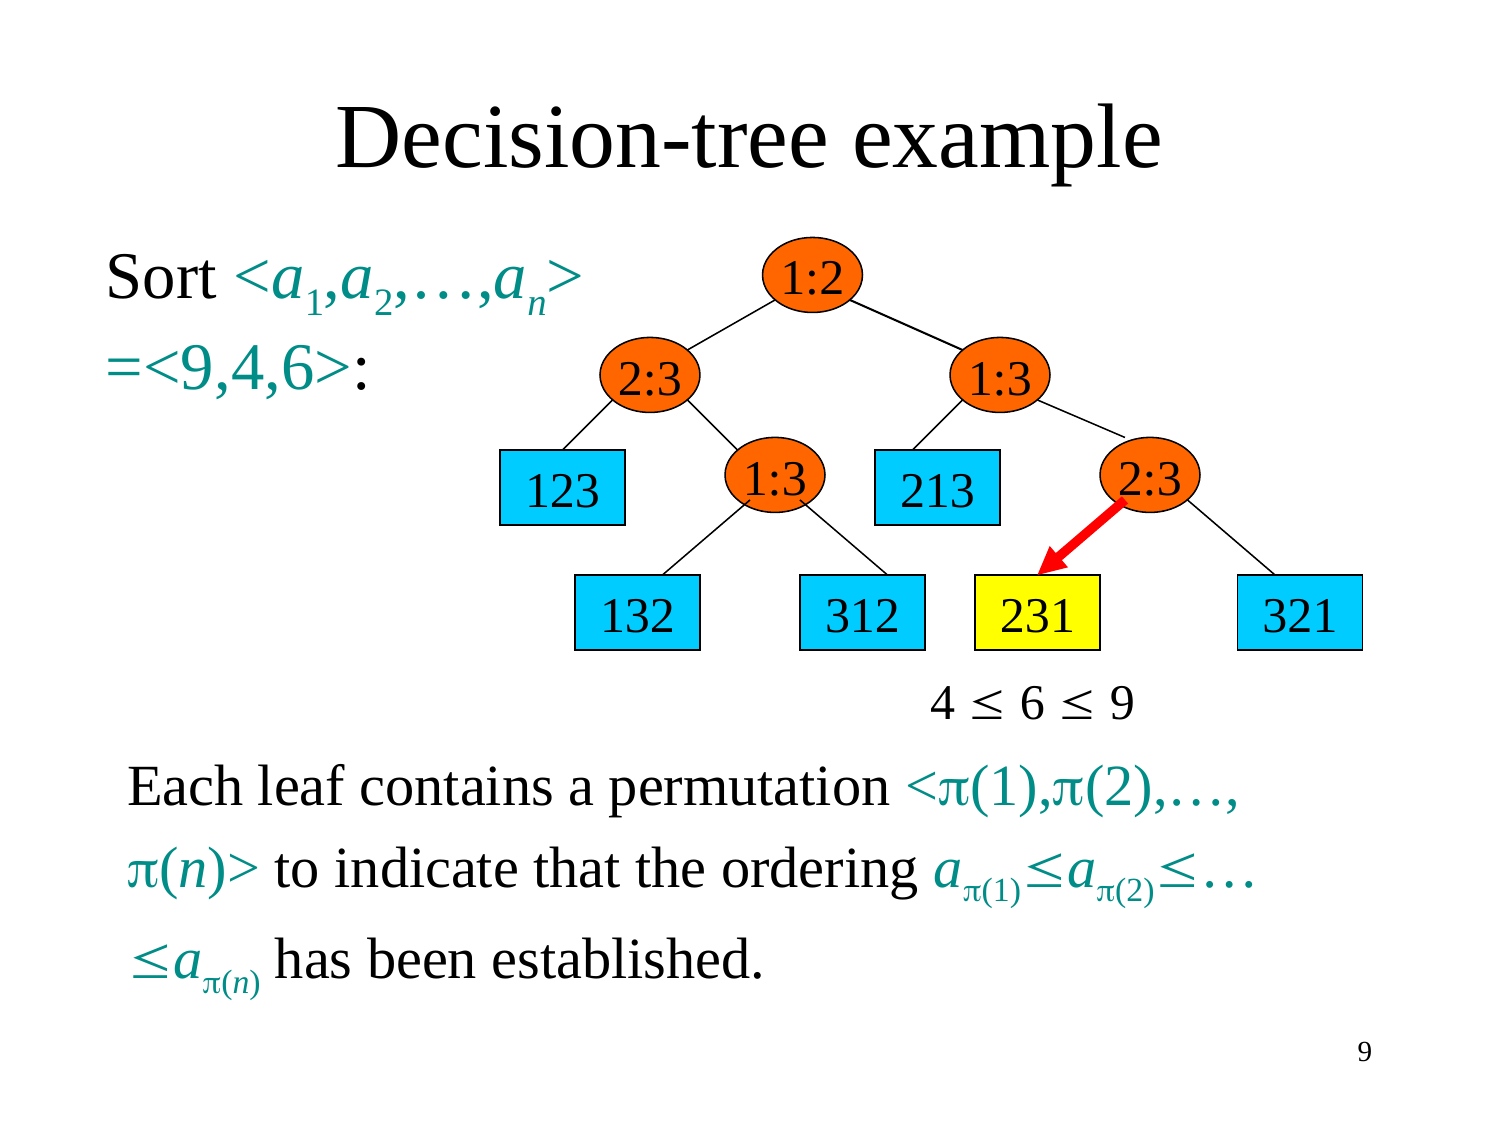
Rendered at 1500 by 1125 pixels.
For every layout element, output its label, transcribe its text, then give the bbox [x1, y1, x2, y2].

text_box Sort <a1,a2,…,an> =<9,4,6>: [90, 224, 600, 411]
text_box 4  6  9 [915, 662, 1150, 738]
text_box 321 [1237, 574, 1363, 650]
text_box [1037, 499, 1126, 575]
text_box 132 [575, 574, 700, 650]
title Decision-tree example [112, 37, 1388, 226]
text_box 2:3 [1100, 437, 1201, 513]
text_box 312 [800, 574, 925, 650]
text_box Each leaf contains a permutation <(1),(2),…, (n)> to indicate that the ordering a(1)a(2)… a(n) has been established. [112, 249, 1388, 1000]
text_box 1:3 [950, 337, 1051, 413]
text_box 1:2 [762, 237, 863, 313]
slide_number 9 [1074, 1024, 1388, 1101]
text_box 1:3 [725, 437, 826, 513]
text_box 231 [975, 574, 1100, 650]
text_box 2:3 [600, 337, 700, 413]
text_box 213 [875, 449, 1000, 525]
text_box 123 [500, 449, 625, 525]
